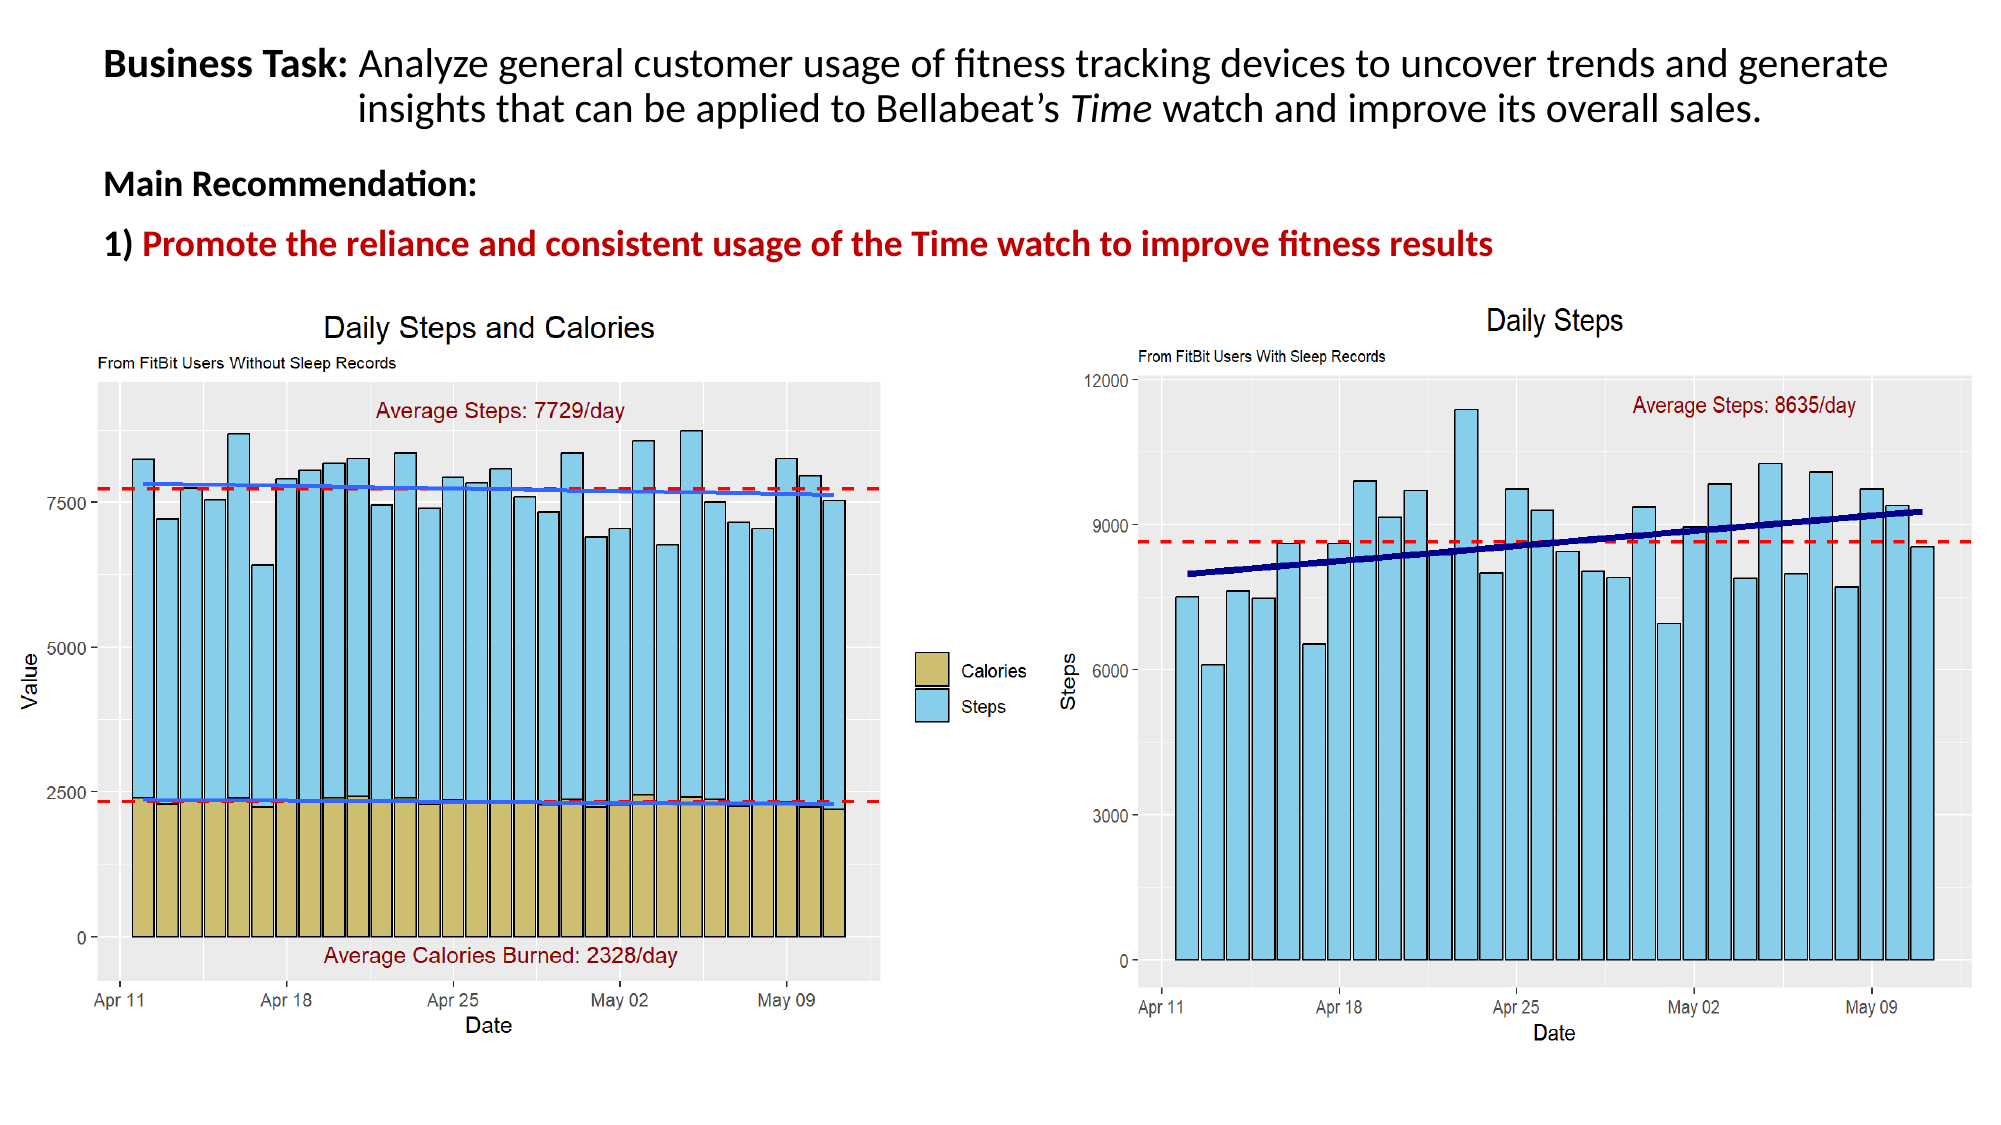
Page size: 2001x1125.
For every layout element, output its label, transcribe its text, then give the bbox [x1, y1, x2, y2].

text_box 1) Promote the reliance and consistent usage of the Time watch to improve fitness results [88, 211, 1735, 303]
text_box Main Recommendation: [88, 151, 558, 211]
title Business Task: Analyze general customer usage of fitness tracking devices to uncover trends and generate insights that can be applied to Bellabeat’s Time watch and improve its overall sales. [88, 29, 1957, 139]
picture [8, 295, 1982, 1056]
